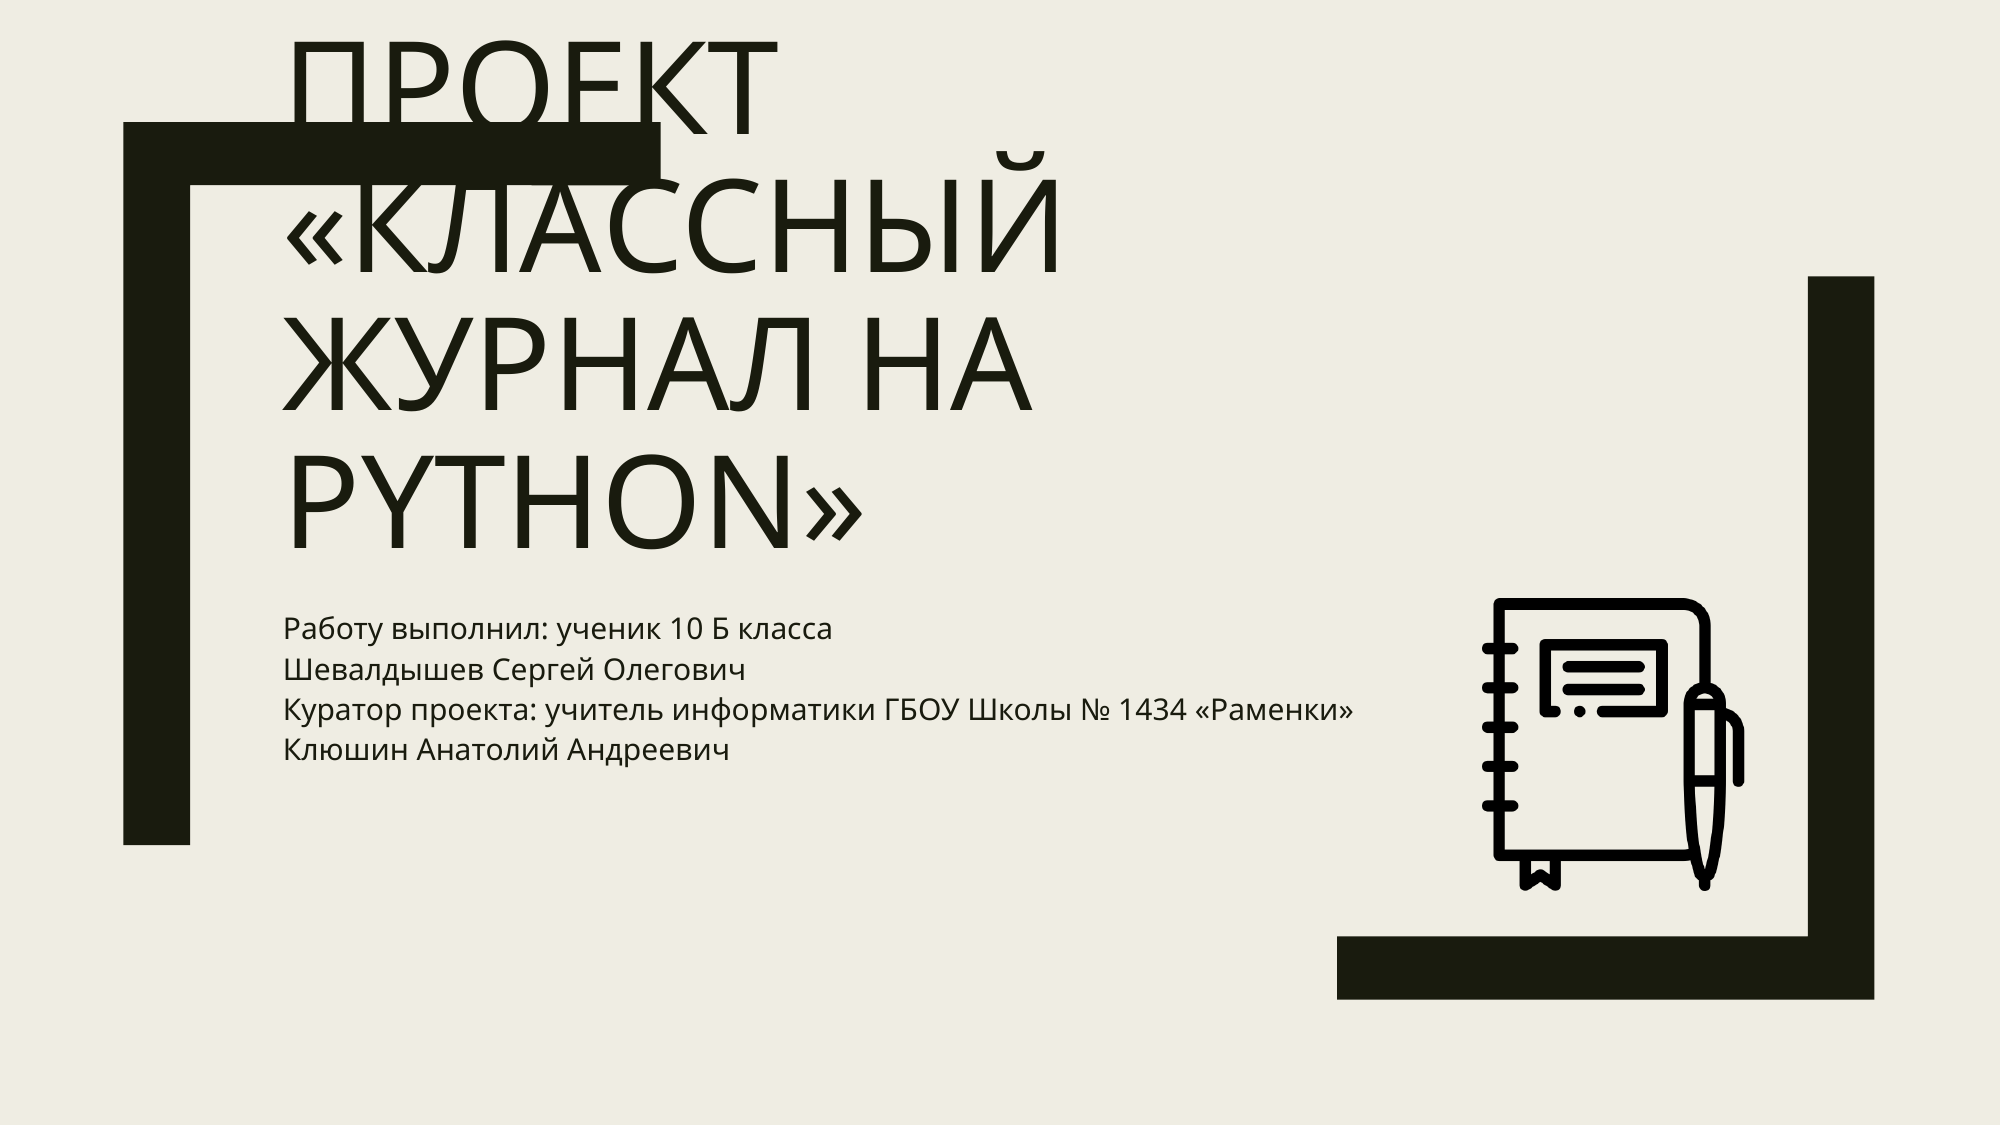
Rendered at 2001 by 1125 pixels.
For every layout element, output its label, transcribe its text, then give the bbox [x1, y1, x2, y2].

title проект «классный журнал на python» [267, 275, 1507, 584]
subtitle Работу выполнил: ученик 10 Б класса Шевалдышев Сергей Олегович Куратор проекта: учитель информатики ГБОУ Школы № 1434 «Раменки» Клюшин Анатолий Андреевич [267, 598, 1389, 777]
picture [1466, 598, 1759, 891]
